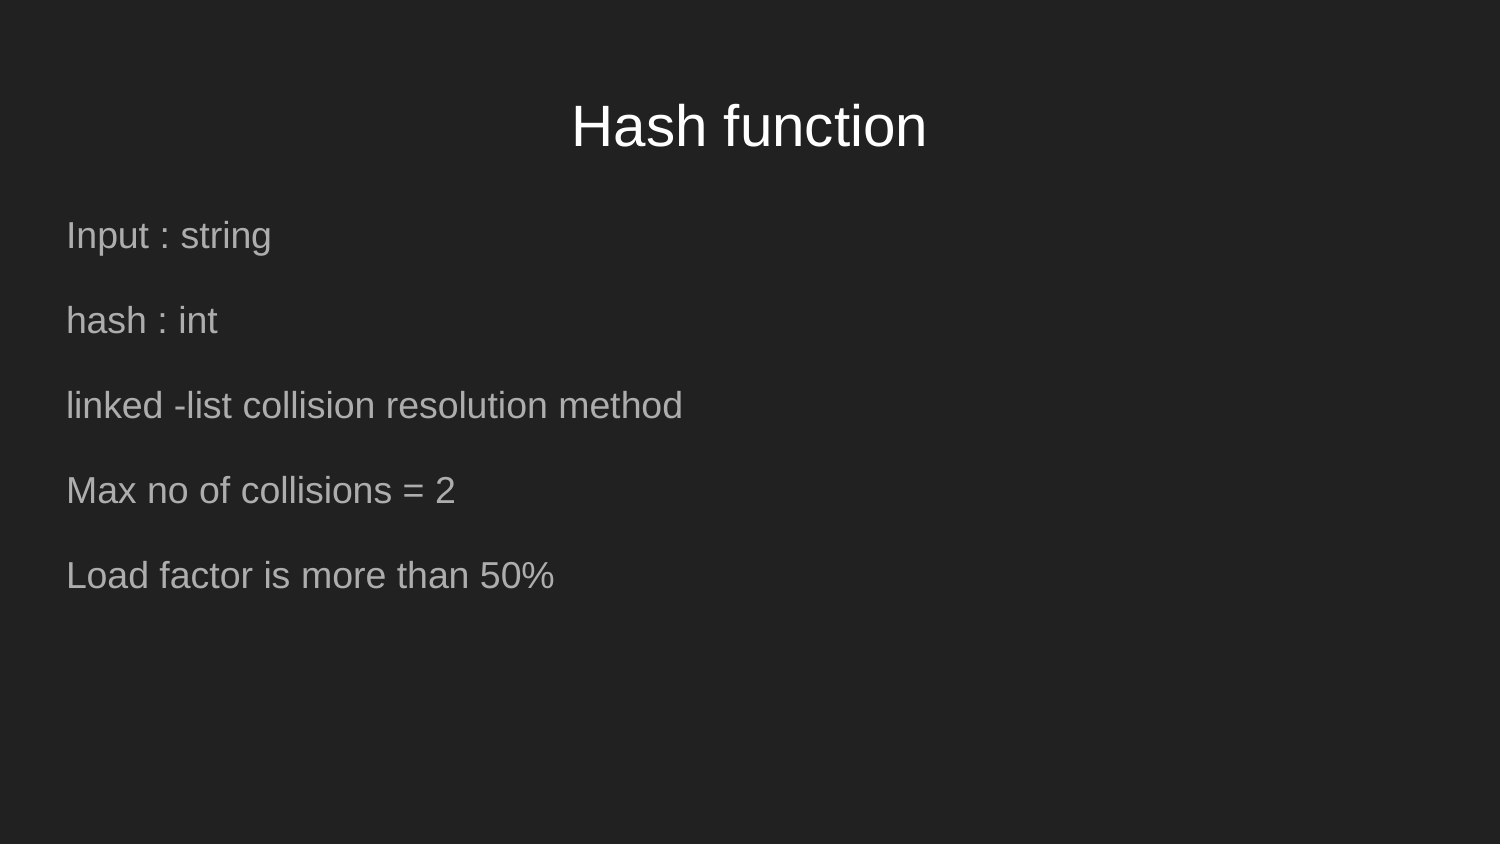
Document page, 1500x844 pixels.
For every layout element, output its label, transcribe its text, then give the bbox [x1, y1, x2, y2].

title Hash function [51, 72, 1449, 167]
list Input : string hash : int linked -list collision resolution method Max no of collisions = 2 Load factor is more than 50% [51, 189, 1449, 750]
